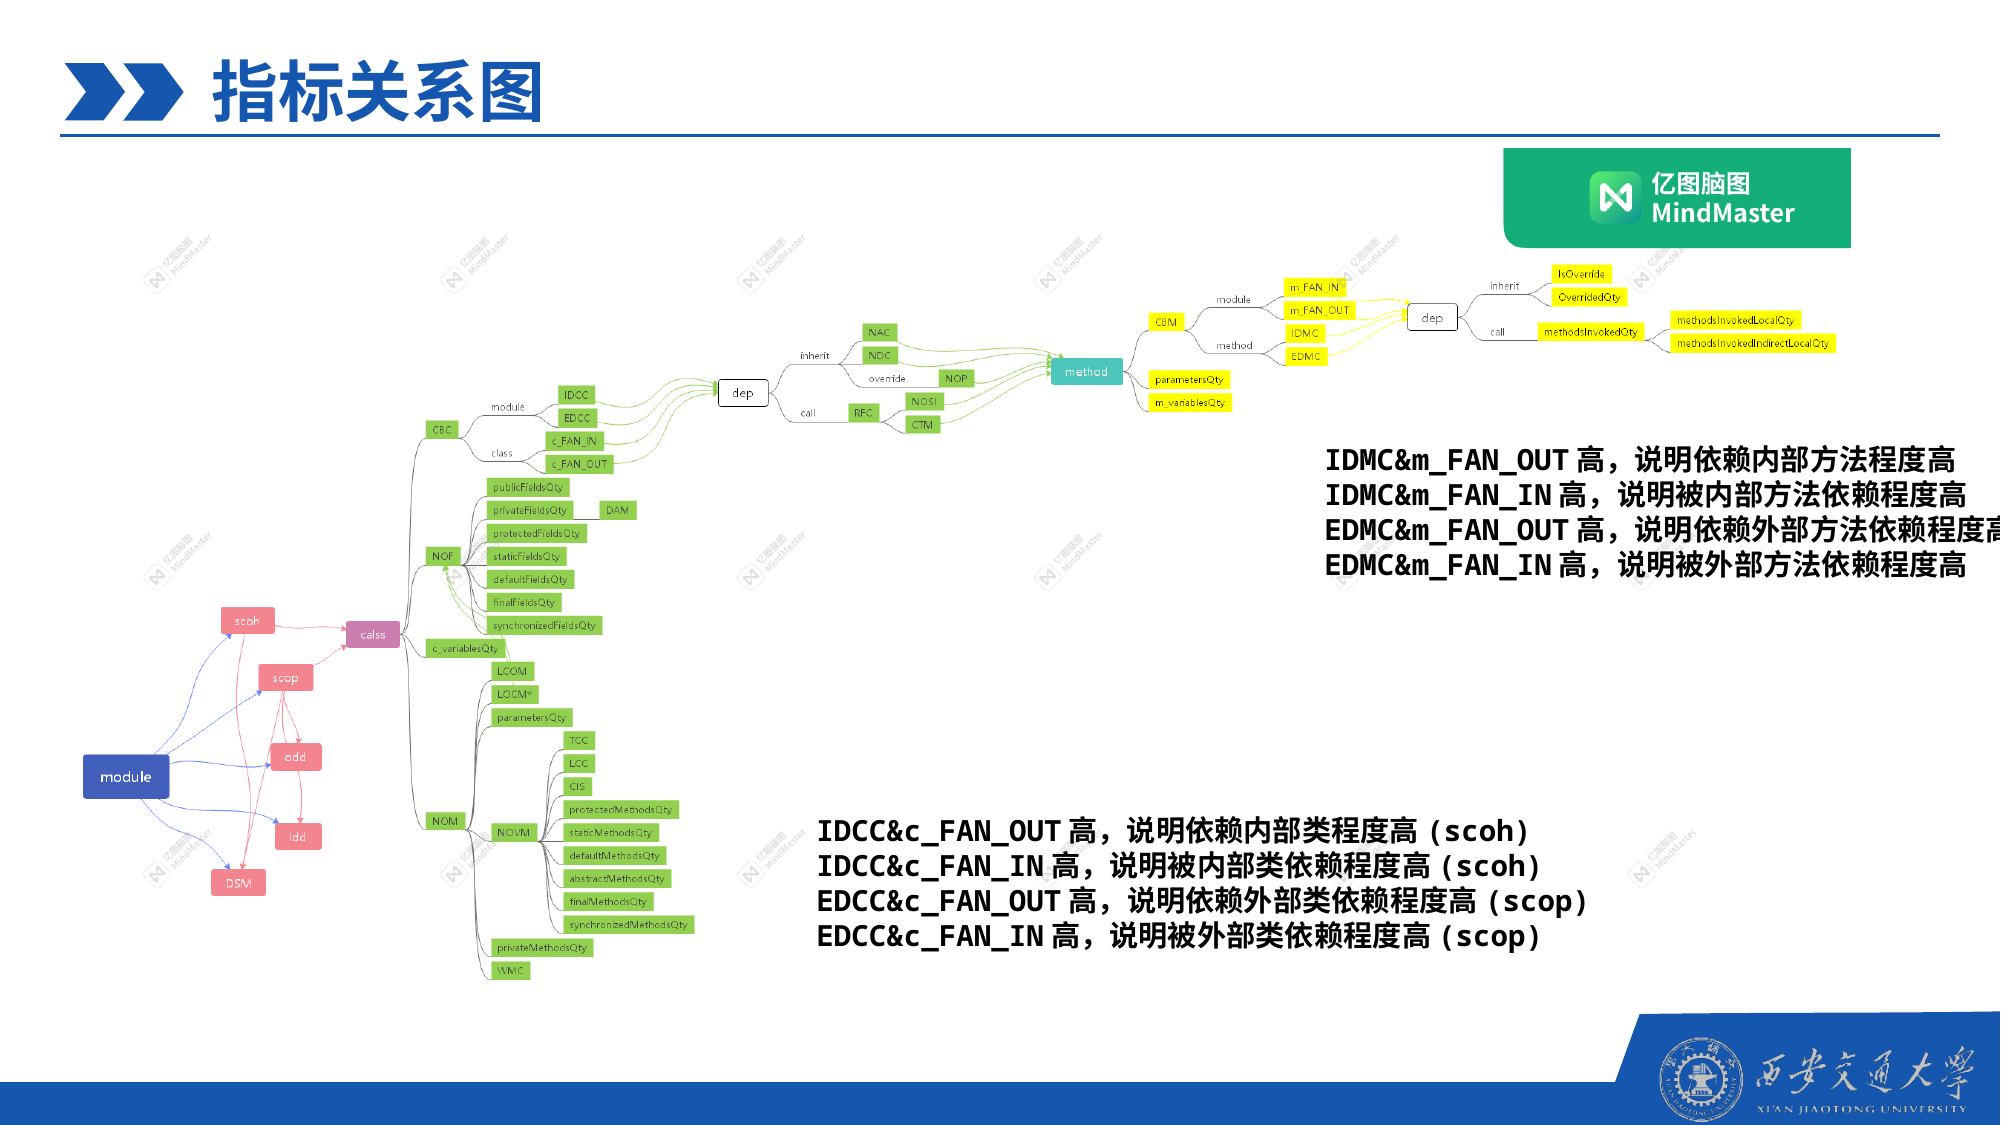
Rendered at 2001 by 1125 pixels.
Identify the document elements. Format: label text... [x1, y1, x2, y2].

text_box 指标关系图 [196, 42, 2000, 218]
picture [66, 148, 1851, 995]
text_box IDMC&m_FAN_OUT高，说明依赖内部方法程度高 IDMC&m_FAN_IN高，说明被内部方法依赖程度高 EDMC&m_FAN_OUT高，说明依赖外部方法依赖程度高 EDMC&m_FAN_IN高，说明被外部方法依赖程度高 [1859, 433, 2000, 589]
